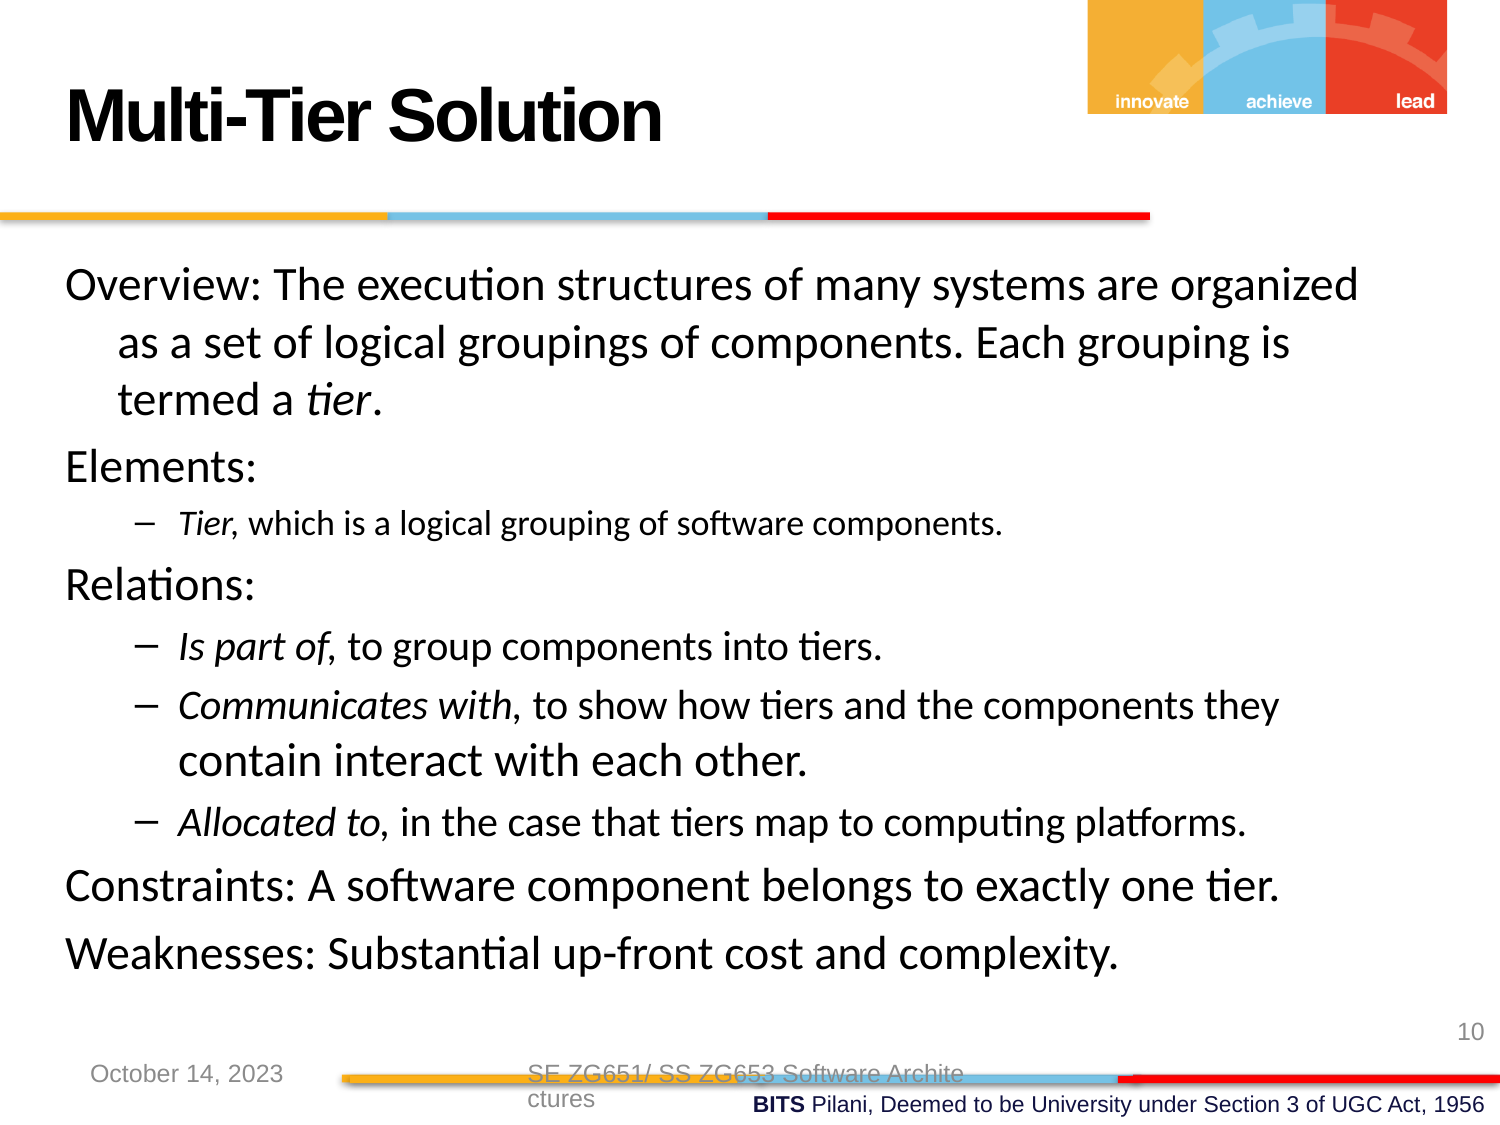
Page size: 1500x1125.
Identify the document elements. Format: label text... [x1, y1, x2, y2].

list Multi-Tier Solution [50, 24, 1088, 213]
list Overview: The execution structures of many systems are organized as a set of logical groupings of components. Each grouping is termed a tier. Elements: Tier, which is a logical grouping of software components. Relations: Is part of, to group components into tiers. Communicates with, to show how tiers and the components they contain interact with each other. Allocated to, in the case that tiers map to computing platforms. Constraints: A software component belongs to exactly one tier. Weaknesses: Substantial up-front cost and complexity. [50, 245, 1400, 988]
footer SE ZG651/ SS ZG653 Software Architectures [512, 1042, 988, 1103]
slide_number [75, 1042, 425, 1103]
picture [1087, 0, 1448, 114]
slide_number 10 [1149, 1000, 1500, 1061]
